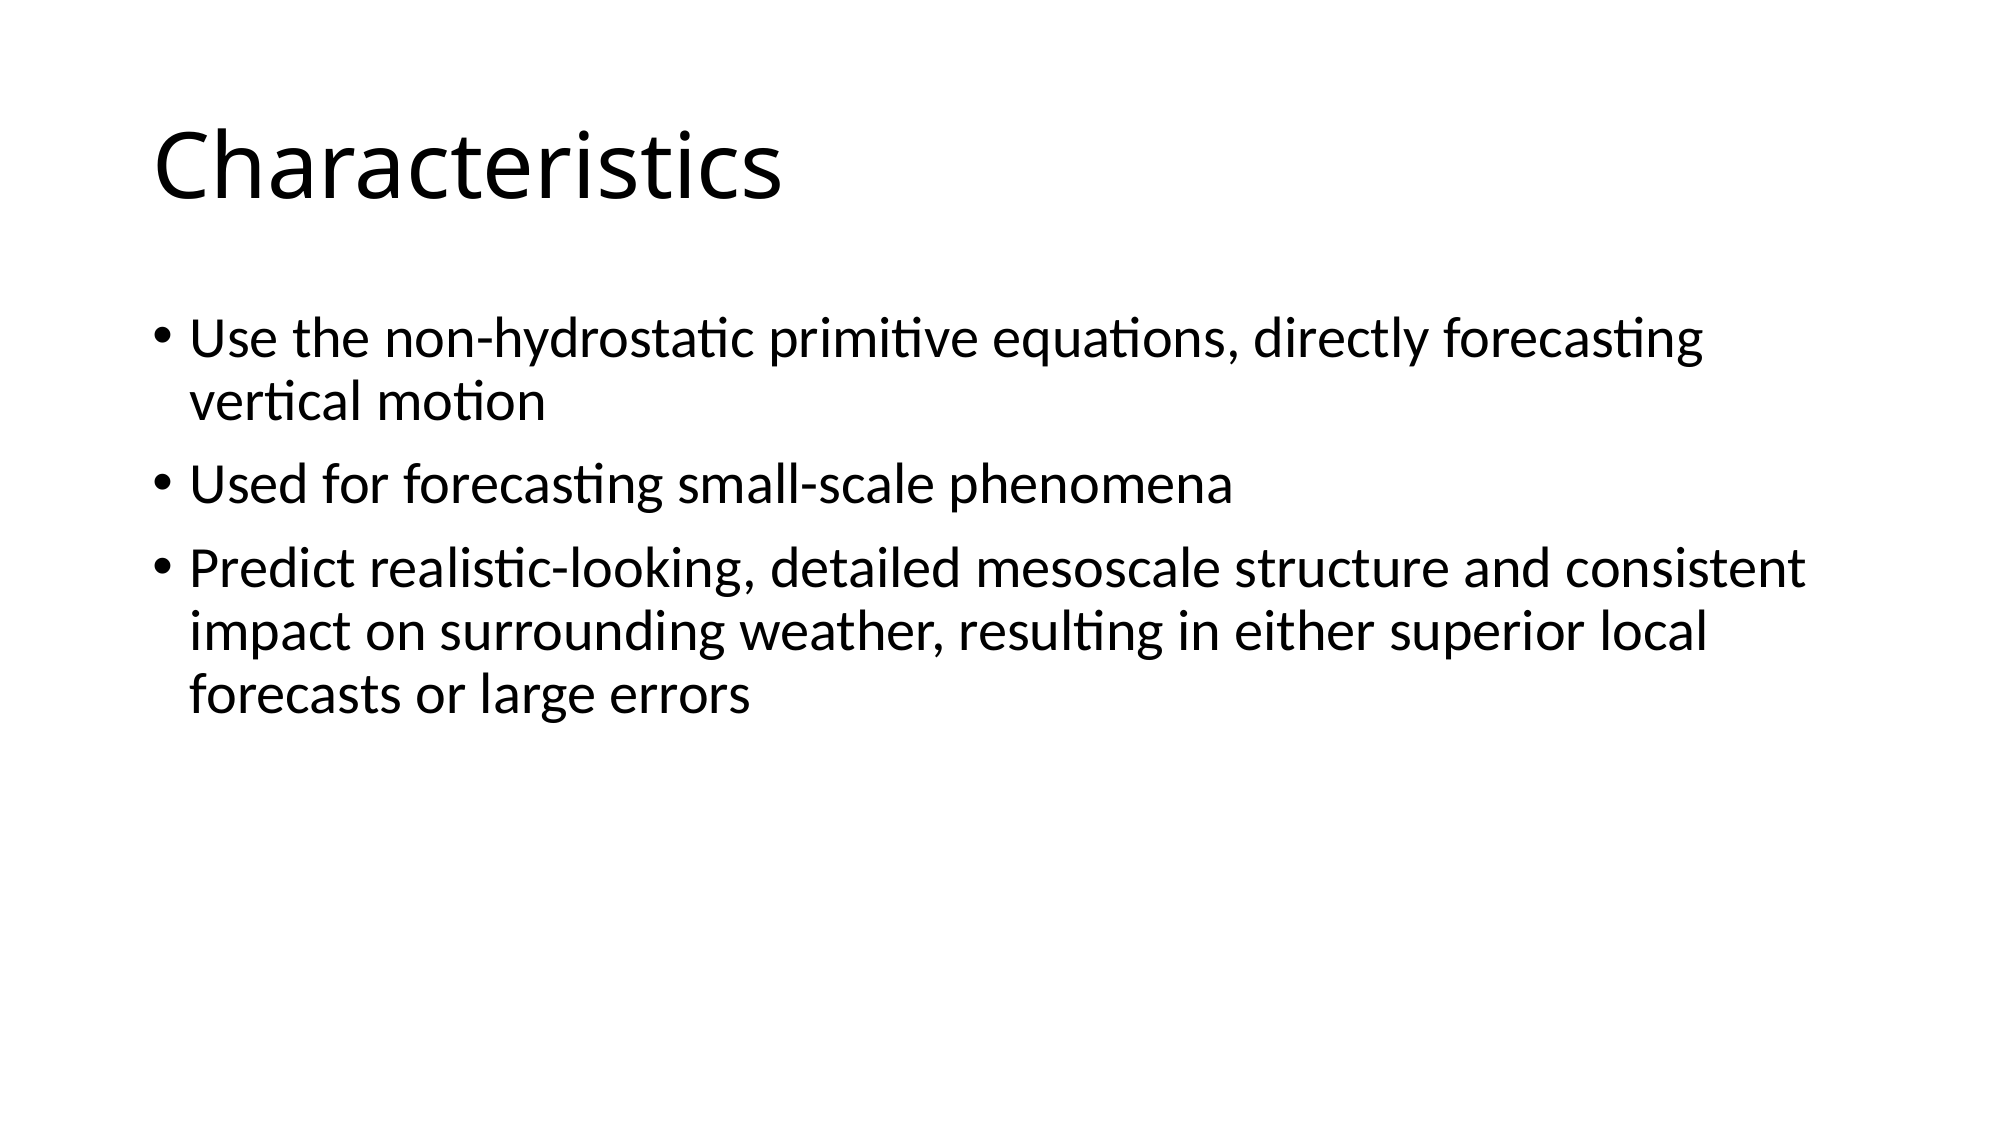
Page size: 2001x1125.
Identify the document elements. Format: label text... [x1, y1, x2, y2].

title Characteristics [137, 59, 1863, 278]
list Use the non-hydrostatic primitive equations, directly forecasting vertical motion Used for forecasting small-scale phenomena Predict realistic-looking, detailed mesoscale structure and consistent impact on surrounding weather, resulting in either superior local forecasts or large errors [137, 299, 1863, 1014]
